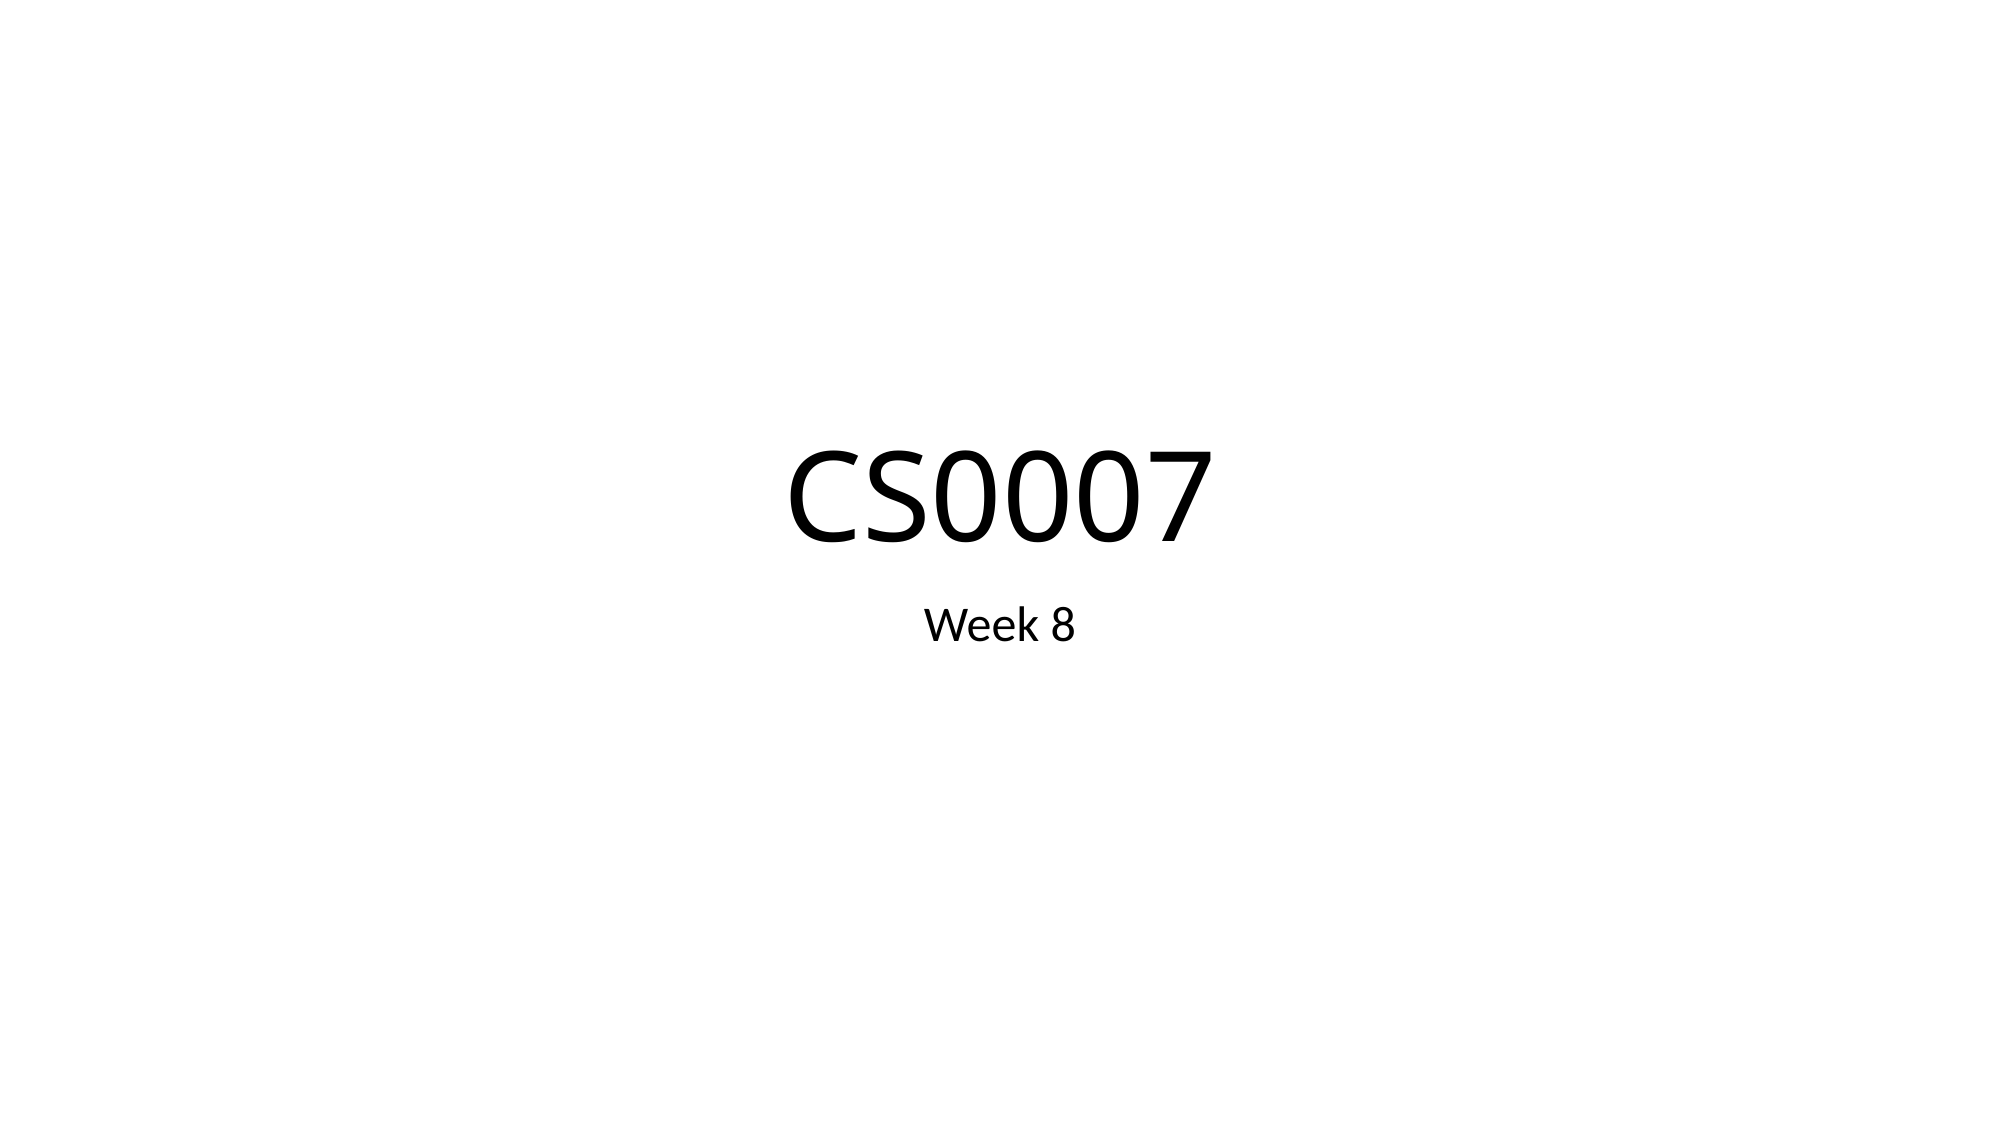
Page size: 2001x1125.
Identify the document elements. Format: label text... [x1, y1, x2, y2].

subtitle Week 8 [249, 590, 1750, 863]
title CS0007 [249, 184, 1750, 576]
